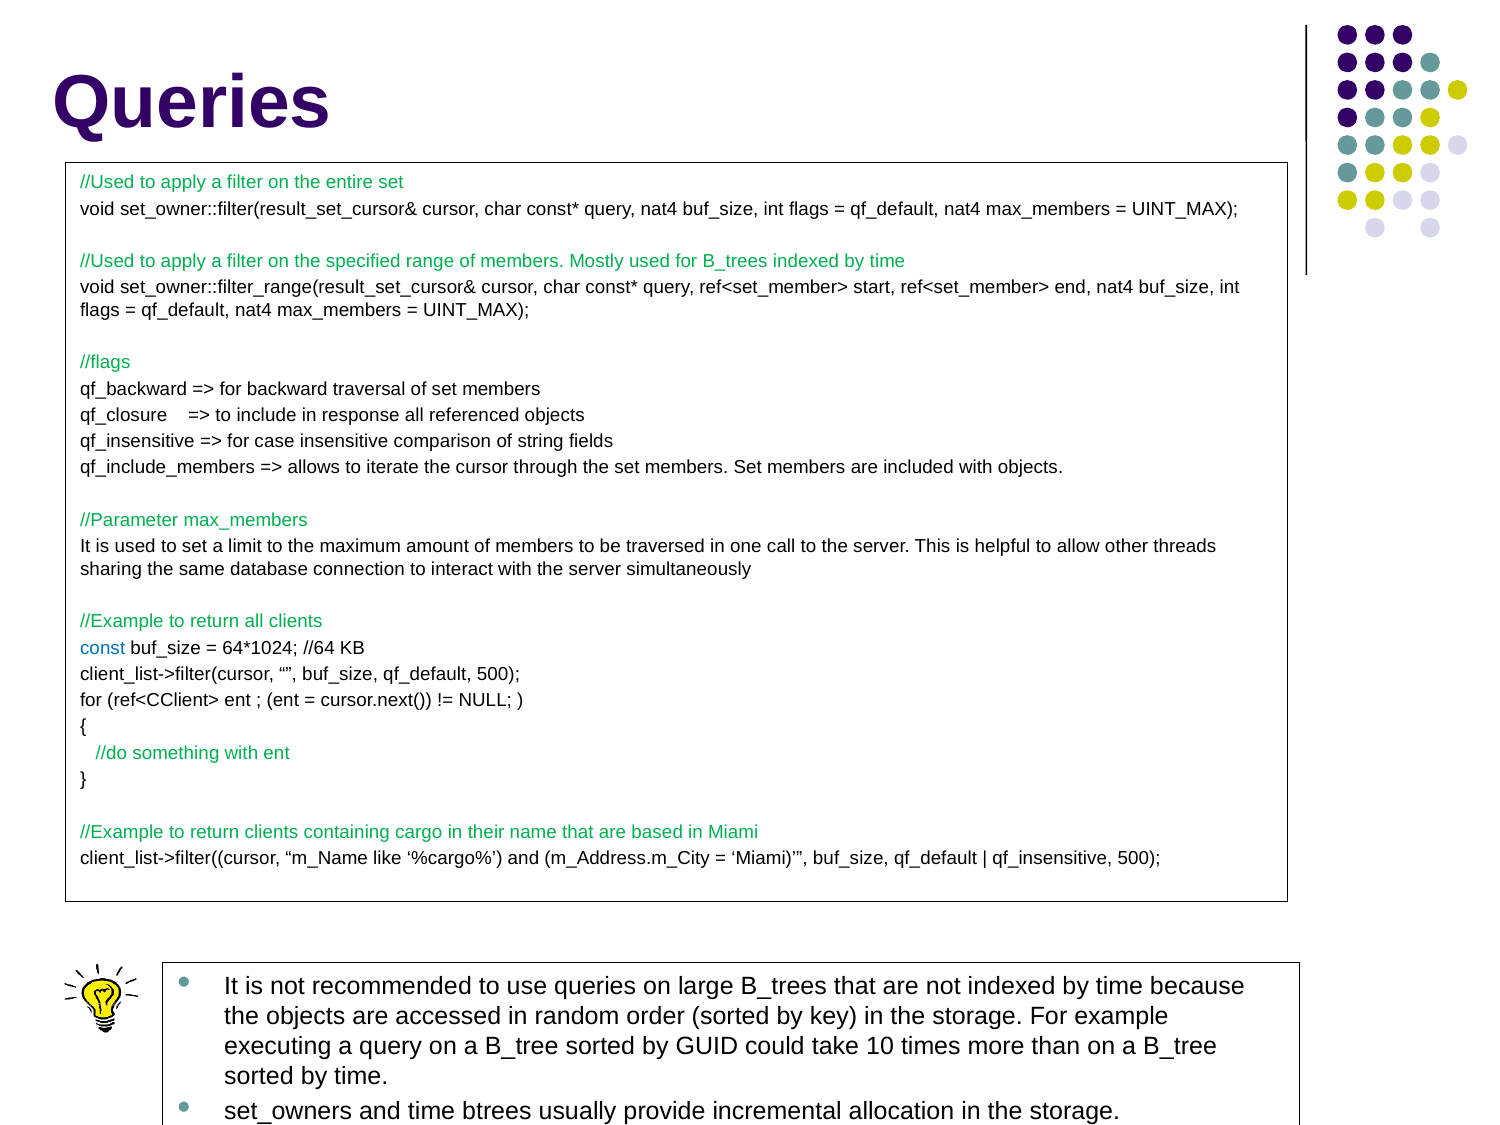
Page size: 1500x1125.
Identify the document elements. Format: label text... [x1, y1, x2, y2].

picture [62, 962, 139, 1034]
title Queries [37, 37, 1300, 150]
text_box //Used to apply a filter on the entire set void set_owner::filter(result_set_cursor& cursor, char const* query, nat4 buf_size, int flags = qf_default, nat4 max_members = UINT_MAX); //Used to apply a filter on the specified range of members. Mostly used for B_trees indexed by time void set_owner::filter_range(result_set_cursor& cursor, char const* query, ref<set_member> start, ref<set_member> end, nat4 buf_size, int flags = qf_default, nat4 max_members = UINT_MAX); //flags qf_backward => for backward traversal of set members qf_closure => to include in response all referenced objects qf_insensitive => for case insensitive comparison of string fields qf_include_members => allows to iterate the cursor through the set members. Set members are included with objects. //Parameter max_members It is used to set a limit to the maximum amount of members to be traversed in one call to the server. This is helpful to allow other threads sharing the same database connection to interact with the server simultaneously //Example to return all clients const buf_size = 64*1024; //64 KB client_list->filter(cursor, “”, buf_size, qf_default, 500); for (ref<CClient> ent ; (ent = cursor.next()) != NULL; ) { //do something with ent } //Example to return clients containing cargo in their name that are based in Miami client_list->filter((cursor, “m_Name like ‘%cargo%’) and (m_Address.m_City = ‘Miami)’”, buf_size, qf_default | qf_insensitive, 500); [65, 162, 1288, 902]
text_box It is not recommended to use queries on large B_trees that are not indexed by time because the objects are accessed in random order (sorted by key) in the storage. For example executing a query on a B_tree sorted by GUID could take 10 times more than on a B_tree sorted by time. set_owners and time btrees usually provide incremental allocation in the storage. [162, 962, 1300, 1125]
